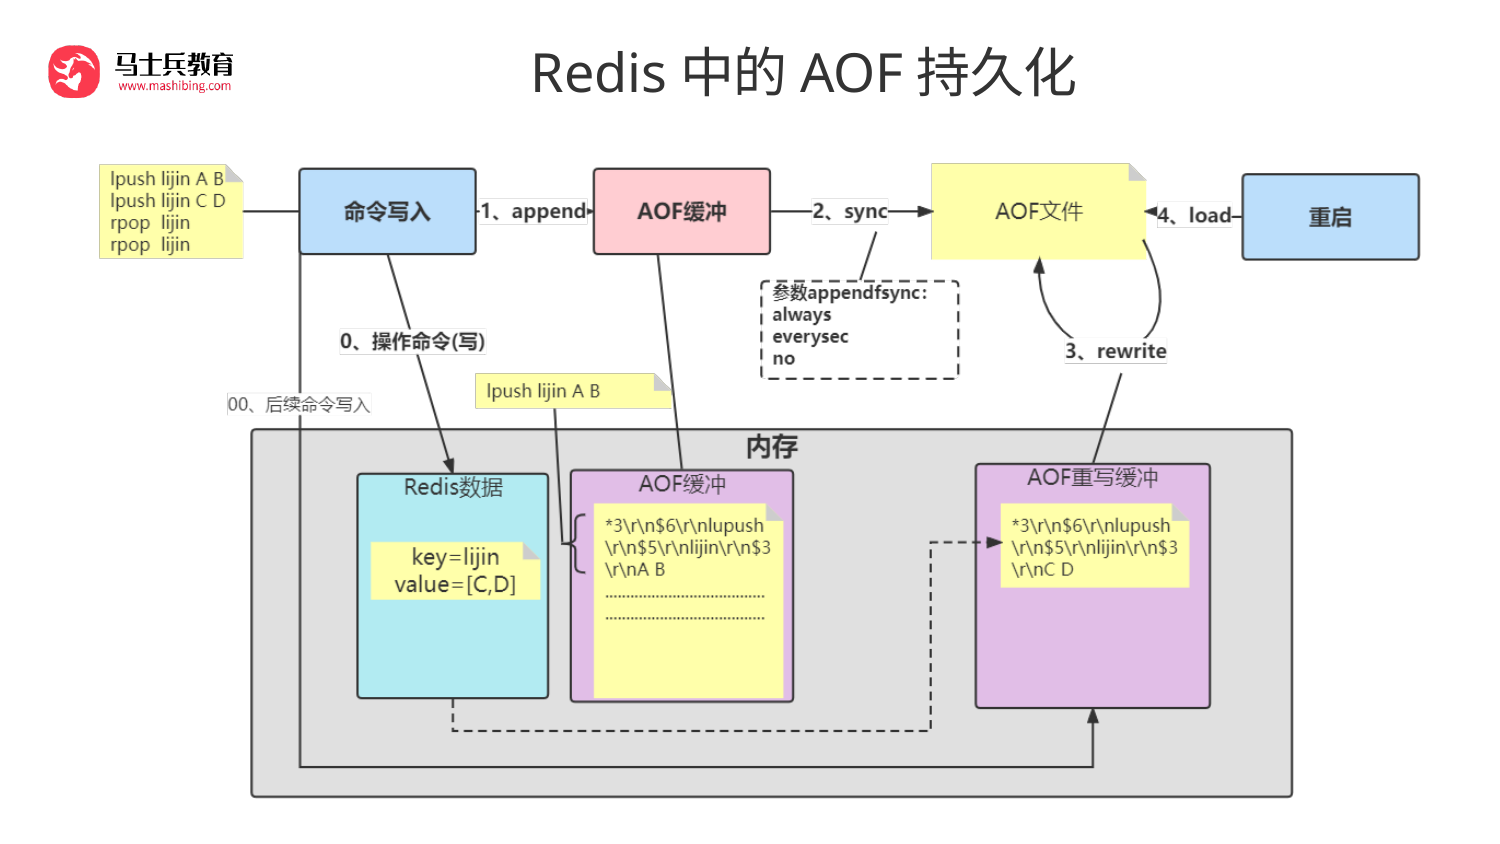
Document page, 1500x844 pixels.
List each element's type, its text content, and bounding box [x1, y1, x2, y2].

picture [72, 136, 1446, 824]
text_box Redis中的AOF持久化 [281, 15, 1328, 127]
picture [46, 44, 233, 99]
